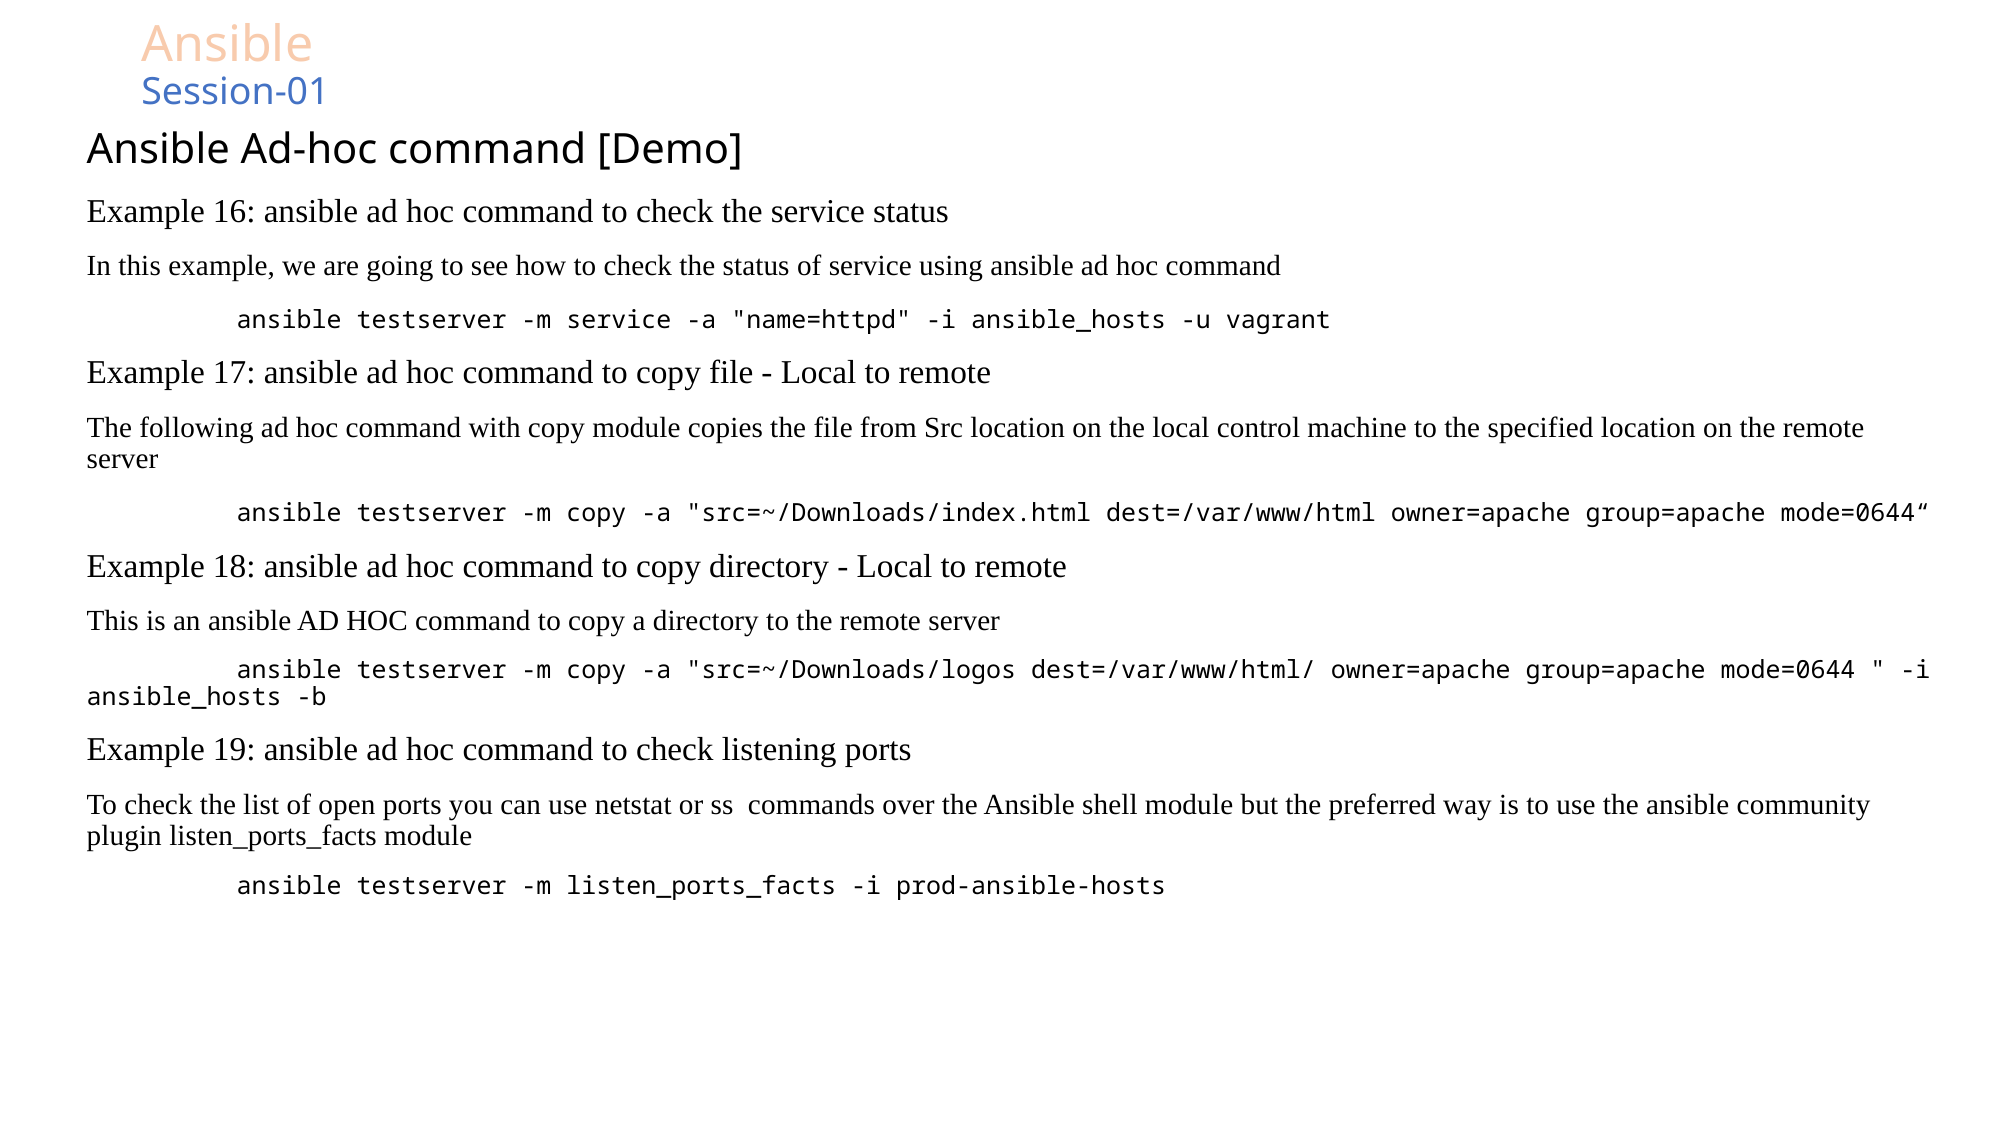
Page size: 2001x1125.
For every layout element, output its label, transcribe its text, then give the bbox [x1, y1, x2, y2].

title Ansible Session-01 [126, 13, 1627, 120]
subtitle Ansible Ad-hoc command [Demo] Example 16: ansible ad hoc command to check the service status In this example, we are going to see how to check the status of service using ansible ad hoc command ansible testserver -m service -a "name=httpd" -i ansible_hosts -u vagrant Example 17: ansible ad hoc command to copy file - Local to remote The following ad hoc command with copy module copies the file from Src location on the local control machine to the specified location on the remote server ansible testserver -m copy -a "src=~/Downloads/index.html dest=/var/www/html owner=apache group=apache mode=0644“ Example 18: ansible ad hoc command to copy directory - Local to remote This is an ansible AD HOC command to copy a directory to the remote server ansible testserver -m copy -a "src=~/Downloads/logos dest=/var/www/html/ owner=apache group=apache mode=0644 " -i ansible_hosts -b Example 19: ansible ad hoc command to check listening ports To check the list of open ports you can use netstat or ss commands over the Ansible shell module but the preferred way is to use the ansible community plugin listen_ports_facts module ansible testserver -m listen_ports_facts -i prod-ansible-hosts [71, 120, 1959, 1098]
